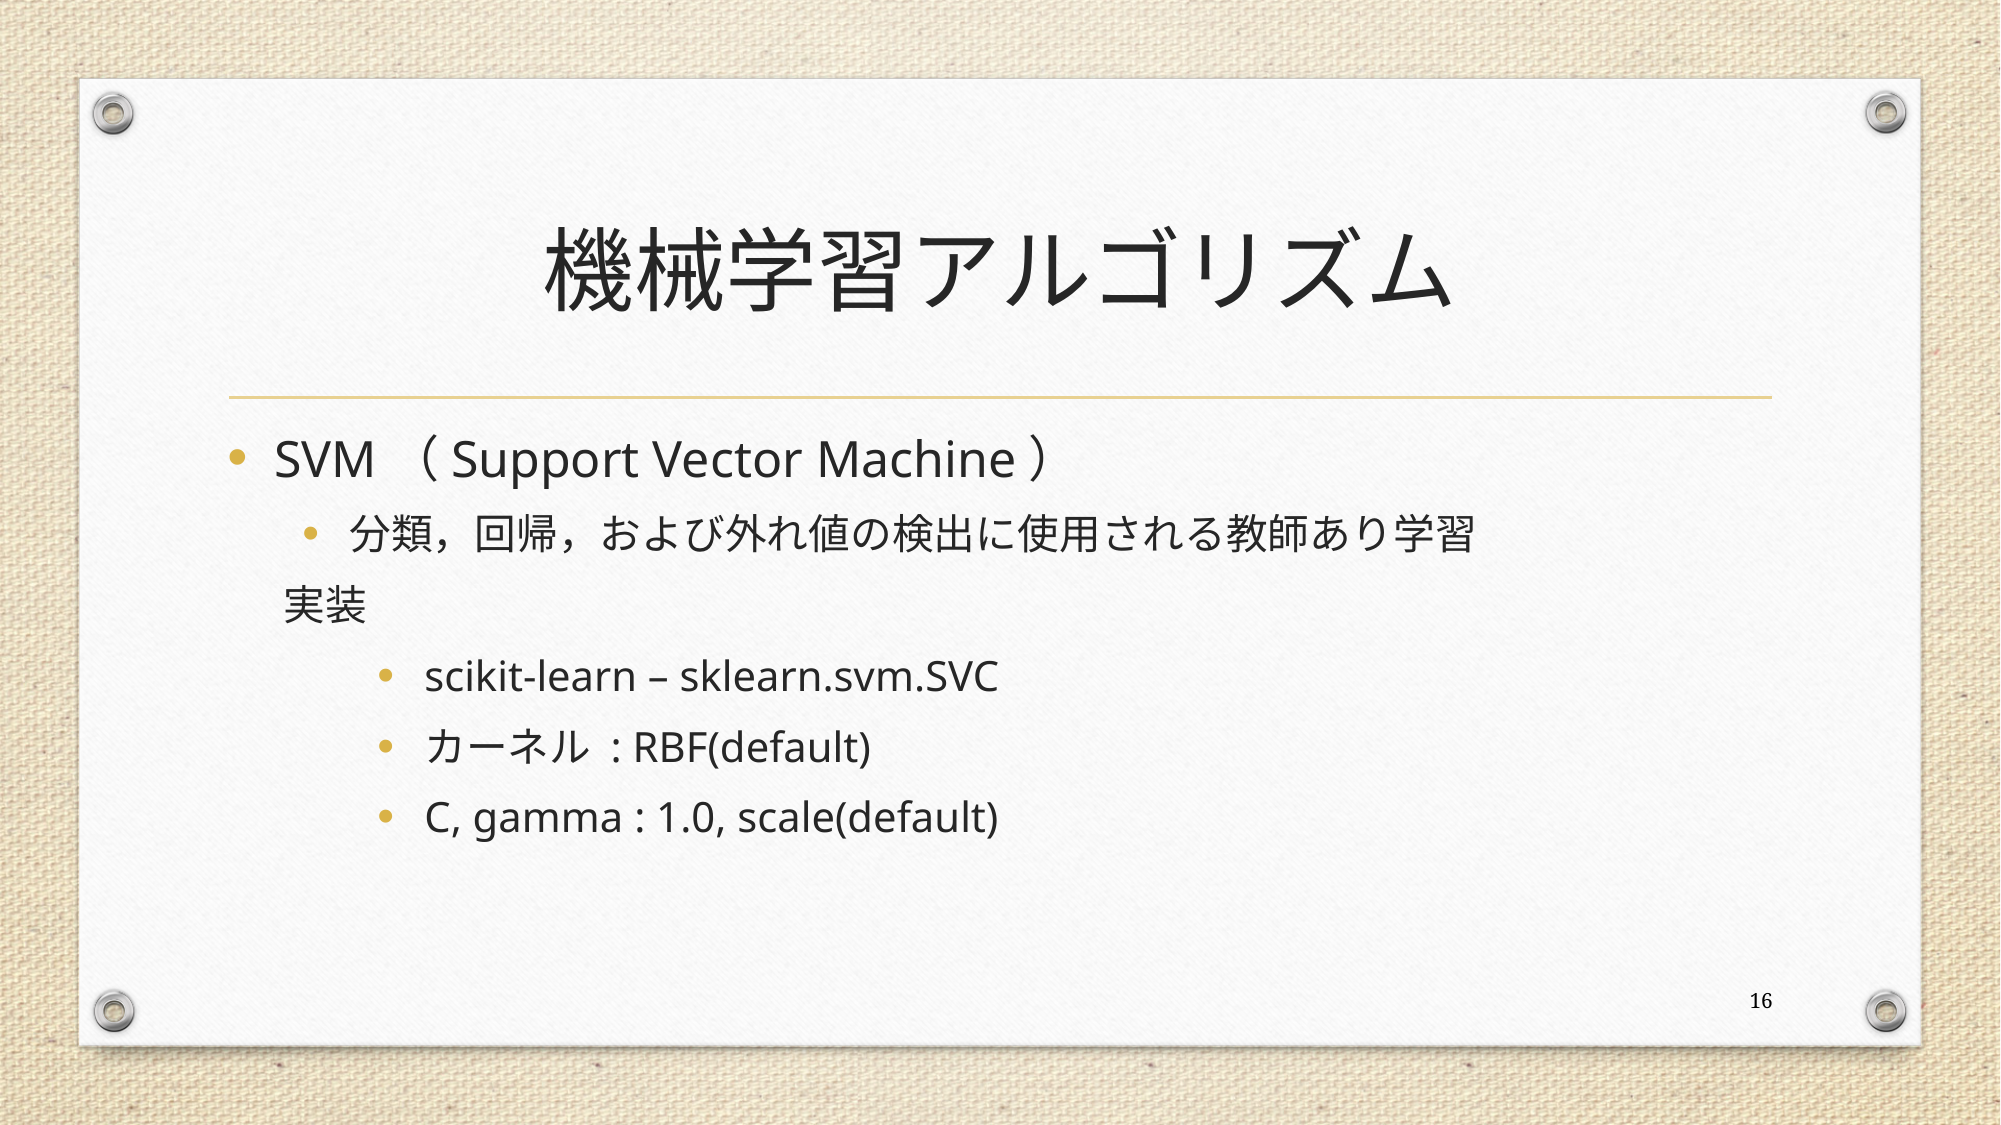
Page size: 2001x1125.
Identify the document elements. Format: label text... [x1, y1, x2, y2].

list SVM（Support Vector Machine） 分類，回帰，および外れ値の検出に使用される教師あり学習 実装 scikit-learn – sklearn.svm.SVC カーネル : RBF(default) C, gamma : 1.0, scale(default) [212, 419, 1788, 964]
picture [0, 0, 2001, 1125]
title 機械学習アルゴリズム [212, 161, 1788, 375]
slide_number 16 [1698, 979, 1788, 1025]
